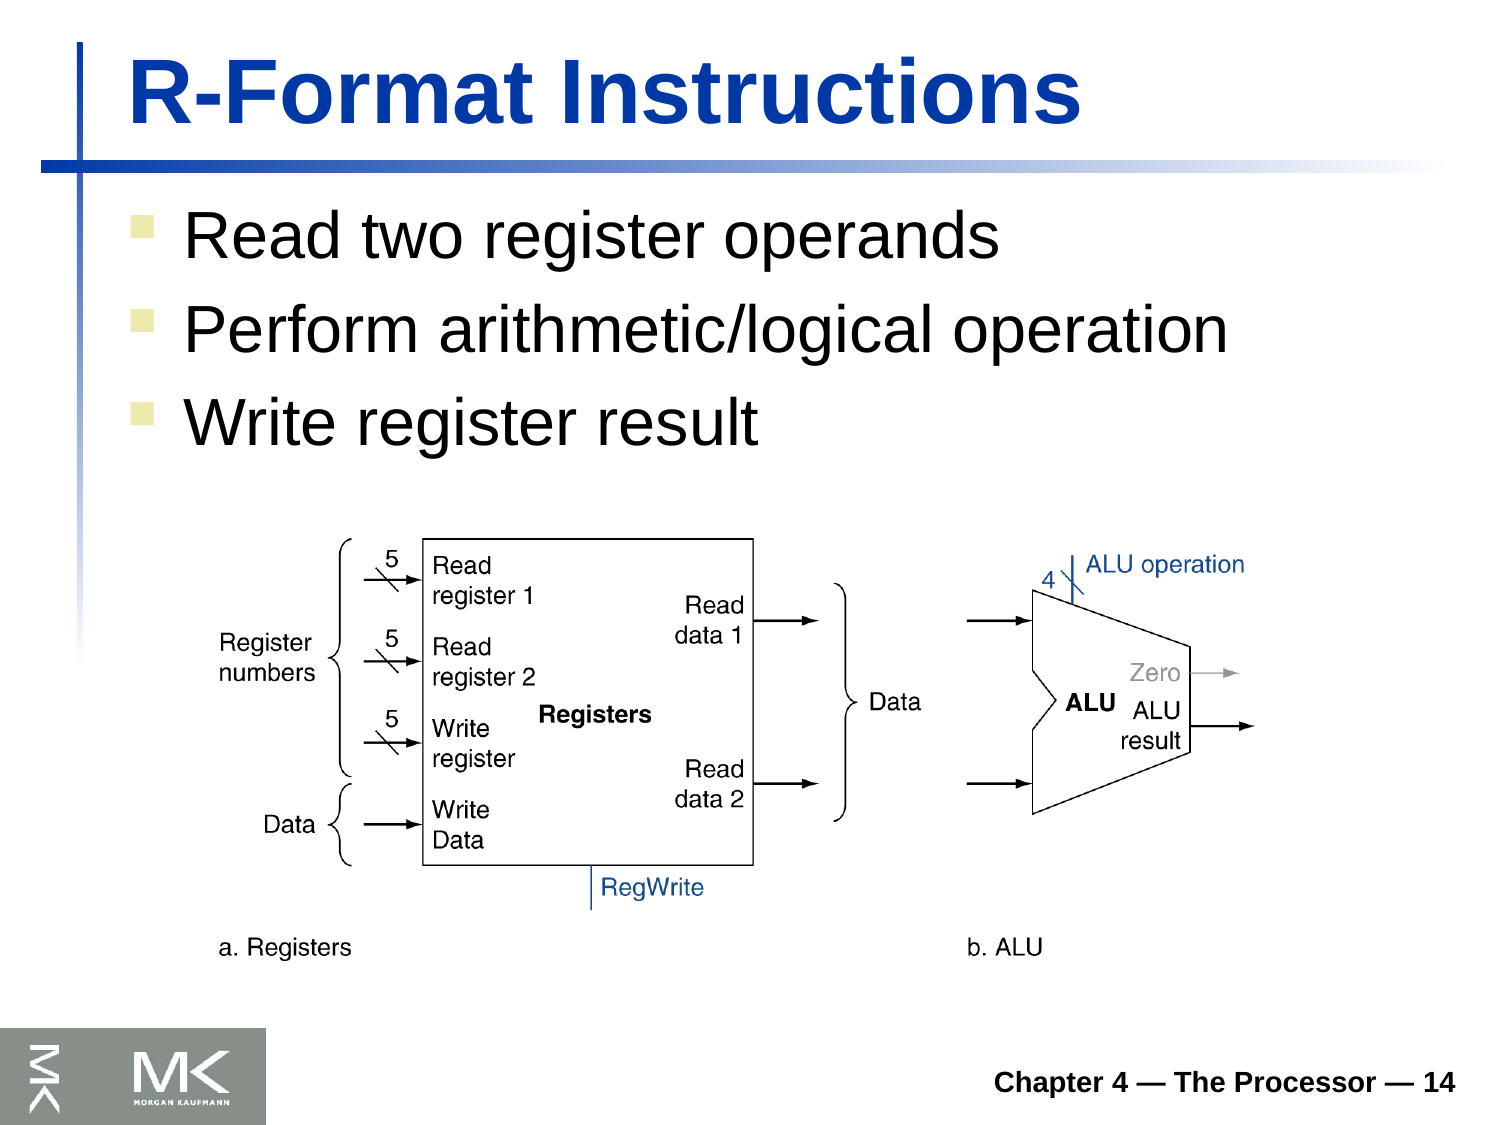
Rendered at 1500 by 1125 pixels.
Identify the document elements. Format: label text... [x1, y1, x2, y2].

picture [0, 1028, 266, 1125]
title R-Format Instructions [112, 23, 1468, 149]
picture [218, 538, 1255, 962]
list Read two register operands Perform arithmetic/logical operation Write register result [112, 184, 1469, 500]
footer Chapter 4 — The Processor — 14 [277, 1046, 1471, 1106]
